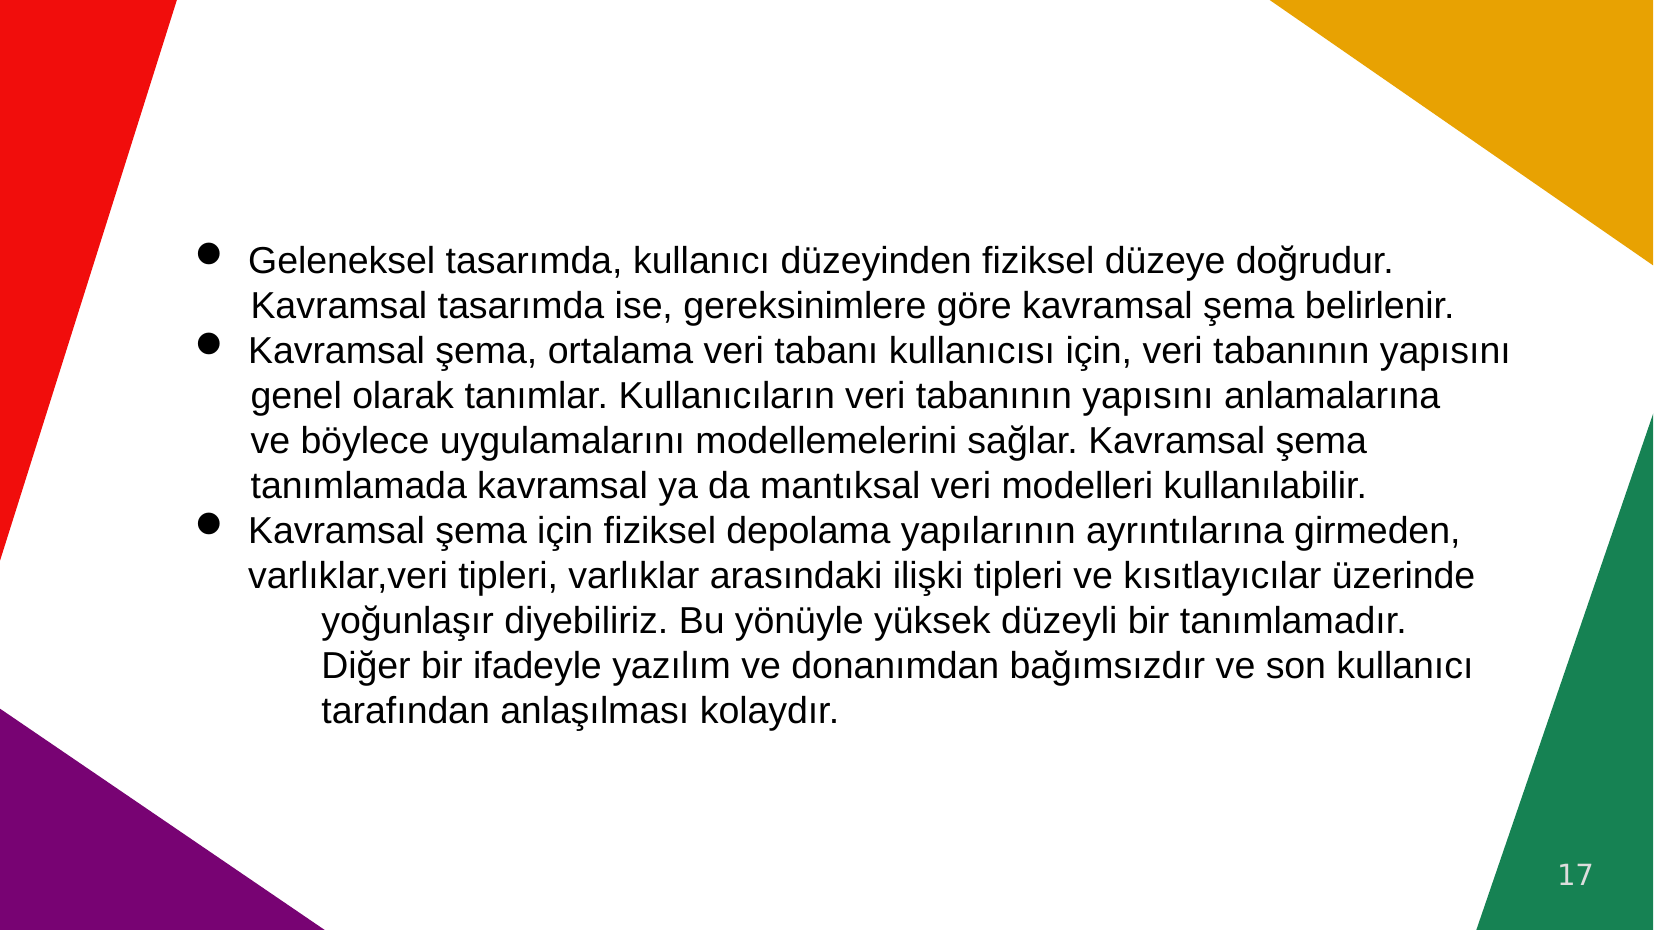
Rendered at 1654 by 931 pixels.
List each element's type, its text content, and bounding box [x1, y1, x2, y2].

slide_number 17 [1210, 856, 1595, 916]
list Geleneksel tasarımda, kullanıcı düzeyinden fiziksel düzeye doğrudur. Kavramsal tasarımda ise, gereksinimlere göre kavramsal şema belirlenir. Kavramsal şema, ortalama veri tabanı kullanıcısı için, veri tabanının yapısını genel olarak tanımlar. Kullanıcıların veri tabanının yapısını anlamalarına ve böylece uygulamalarını modellemelerini sağlar. Kavramsal şema tanımlamada kavramsal ya da mantıksal veri modelleri kullanılabilir. Kavramsal şema için fiziksel depolama yapılarının ayrıntılarına girmeden, varlıklar,veri tipleri, varlıklar arasındaki ilişki tipleri ve kısıtlayıcılar üzerinde yoğunlaşır diyebiliriz. Bu yönüyle yüksek düzeyli bir tanımlamadır. Diğer bir ifadeyle yazılım ve donanımdan bağımsızdır ve son kullanıcı tarafından anlaşılması kolaydır. [177, 236, 1595, 827]
